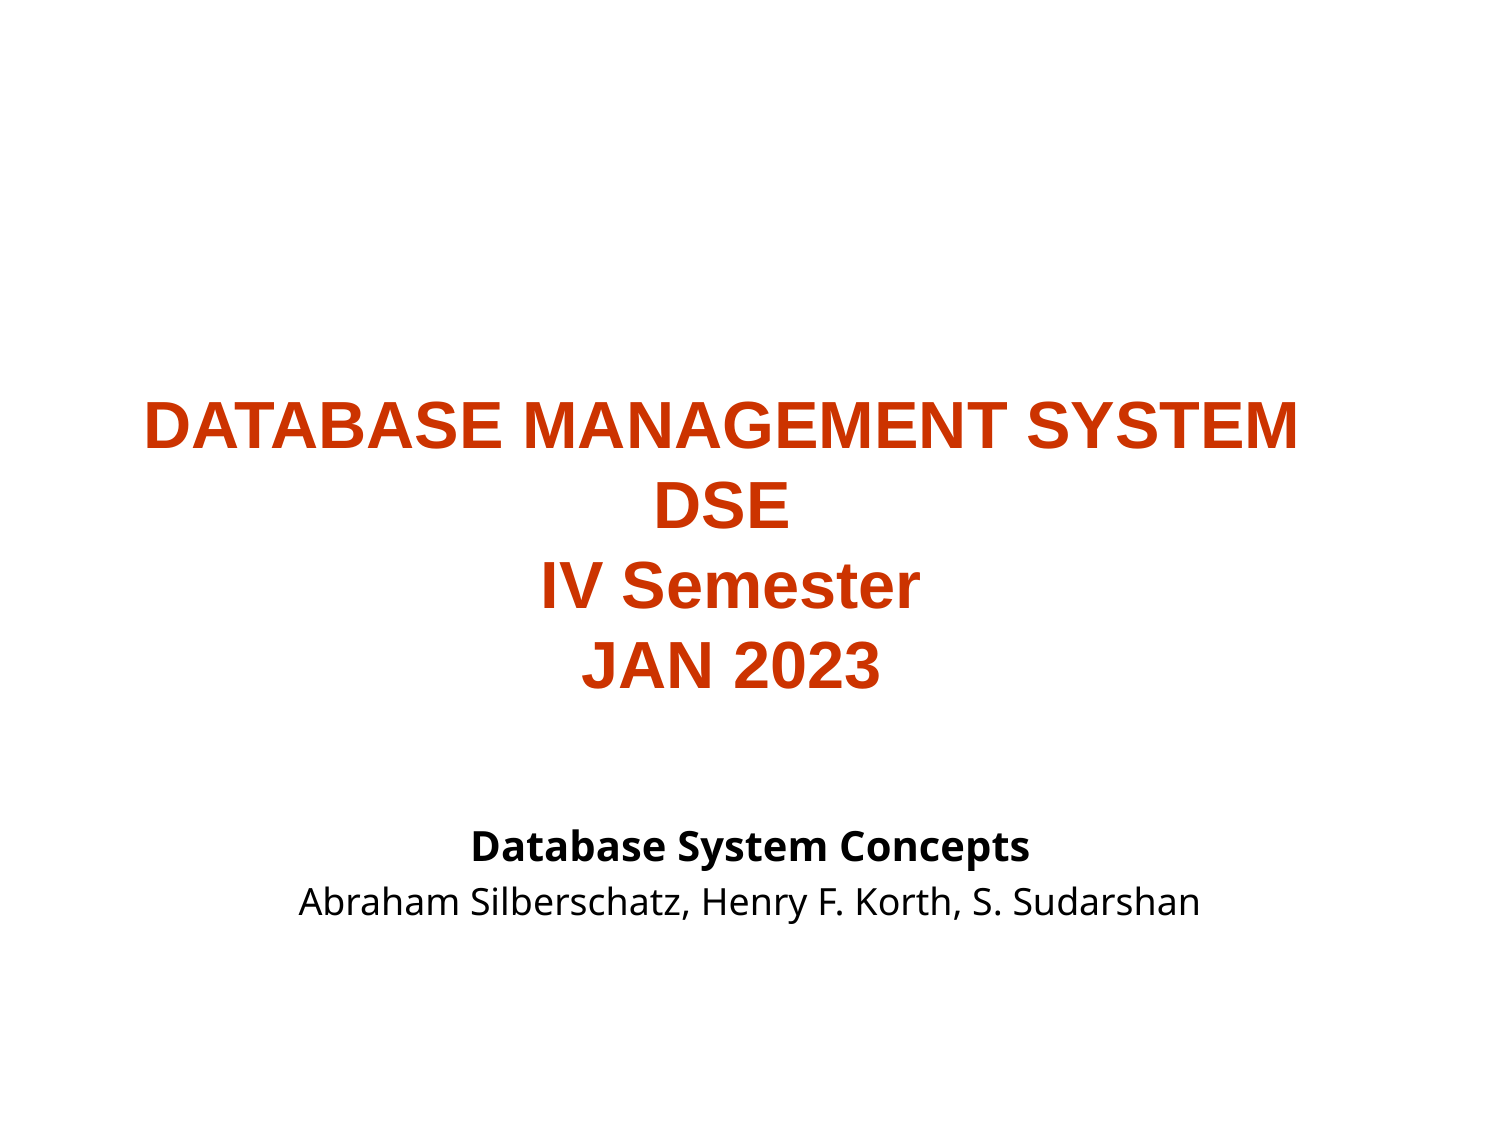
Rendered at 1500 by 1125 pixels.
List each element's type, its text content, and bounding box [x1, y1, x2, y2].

text_box DATABASE MANAGEMENT SYSTEM DSE IV Semester JAN 2023 [75, 374, 1388, 710]
text_box Database System Concepts Abraham Silberschatz, Henry F. Korth, S. Sudarshan [0, 812, 1500, 963]
